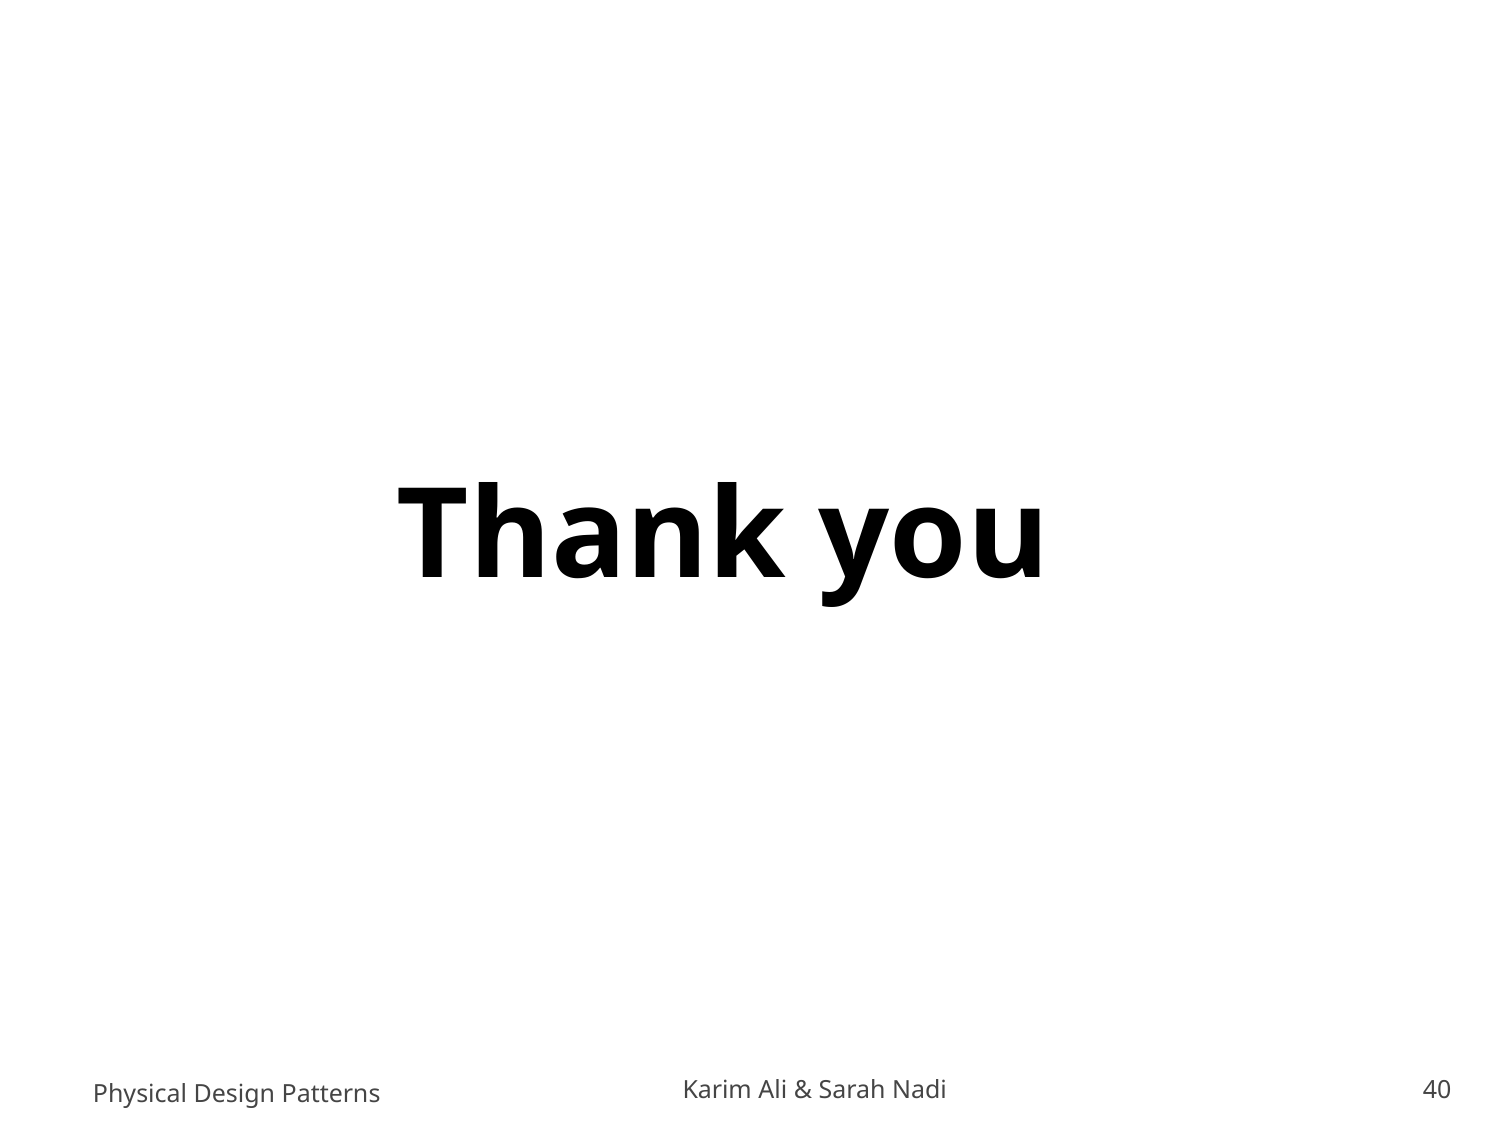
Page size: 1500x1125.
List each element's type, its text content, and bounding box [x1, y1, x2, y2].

slide_number 40 [1345, 1062, 1467, 1108]
slide_number Physical Design Patterns [75, 1062, 363, 1108]
footer Karim Ali & Sarah Nadi [363, 1062, 1267, 1108]
text_box Thank you [381, 445, 1065, 610]
